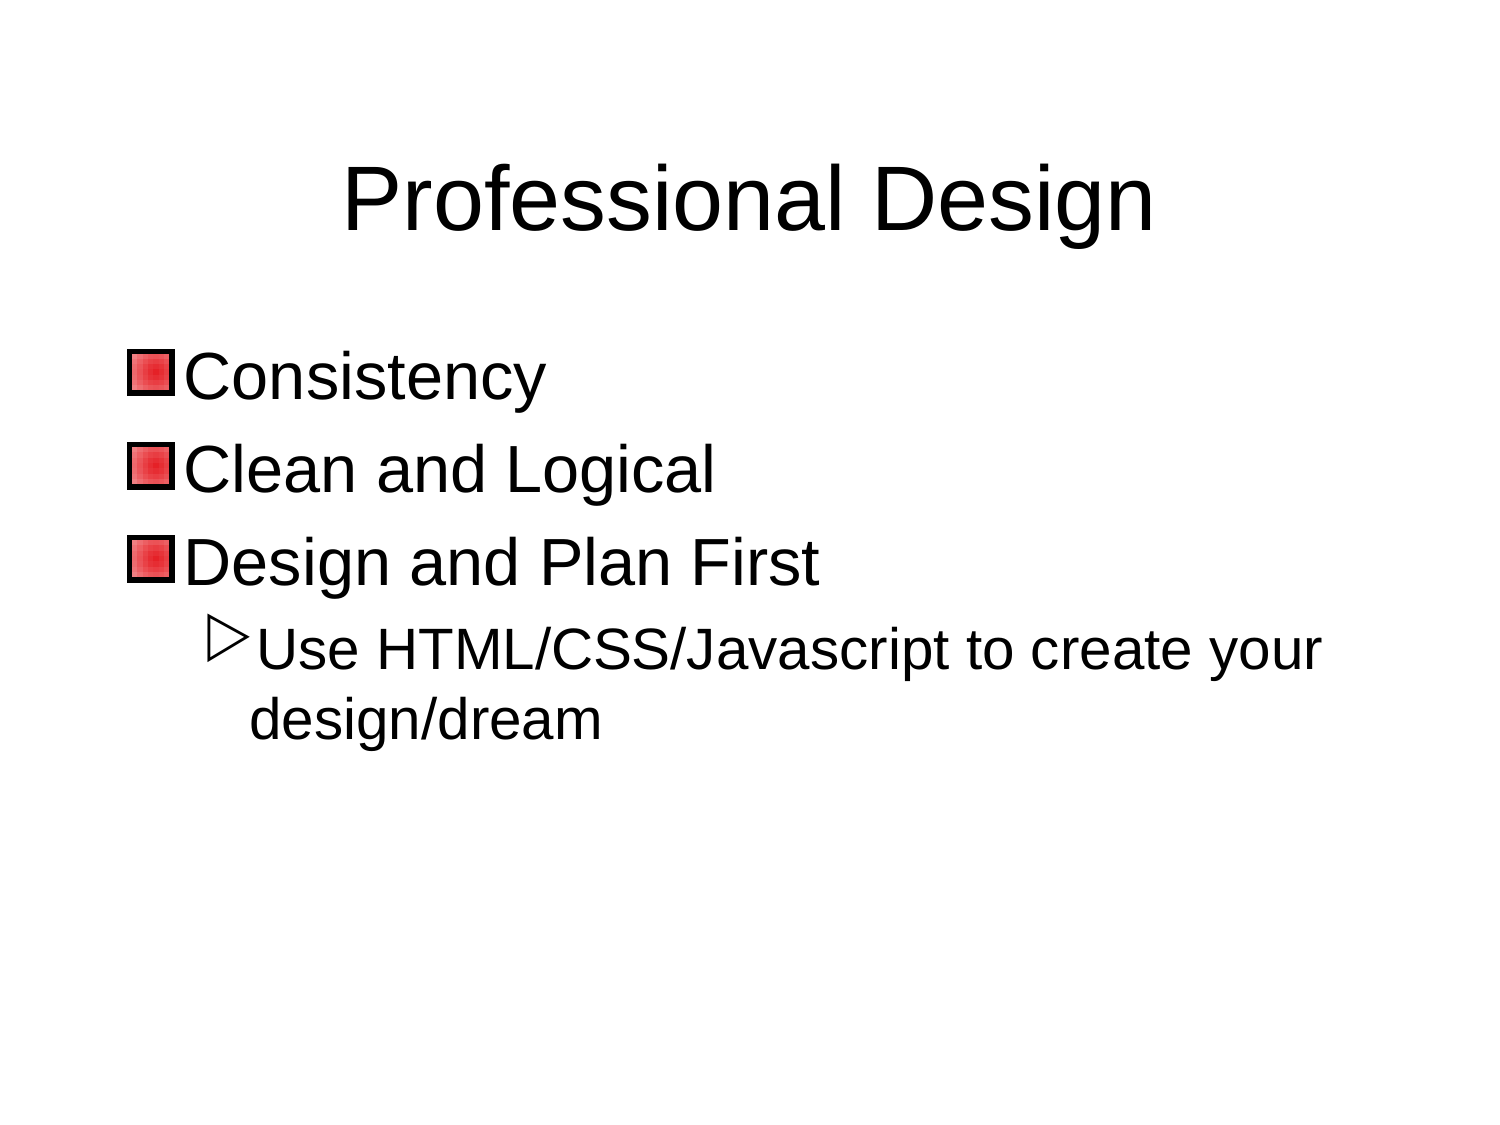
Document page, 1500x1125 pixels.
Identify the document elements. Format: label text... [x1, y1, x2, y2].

list Consistency Clean and Logical Design and Plan First Use HTML/CSS/Javascript to create your design/dream [112, 324, 1388, 1000]
picture [127, 442, 175, 490]
picture [127, 349, 175, 396]
picture [127, 535, 175, 583]
title Professional Design [112, 99, 1388, 288]
